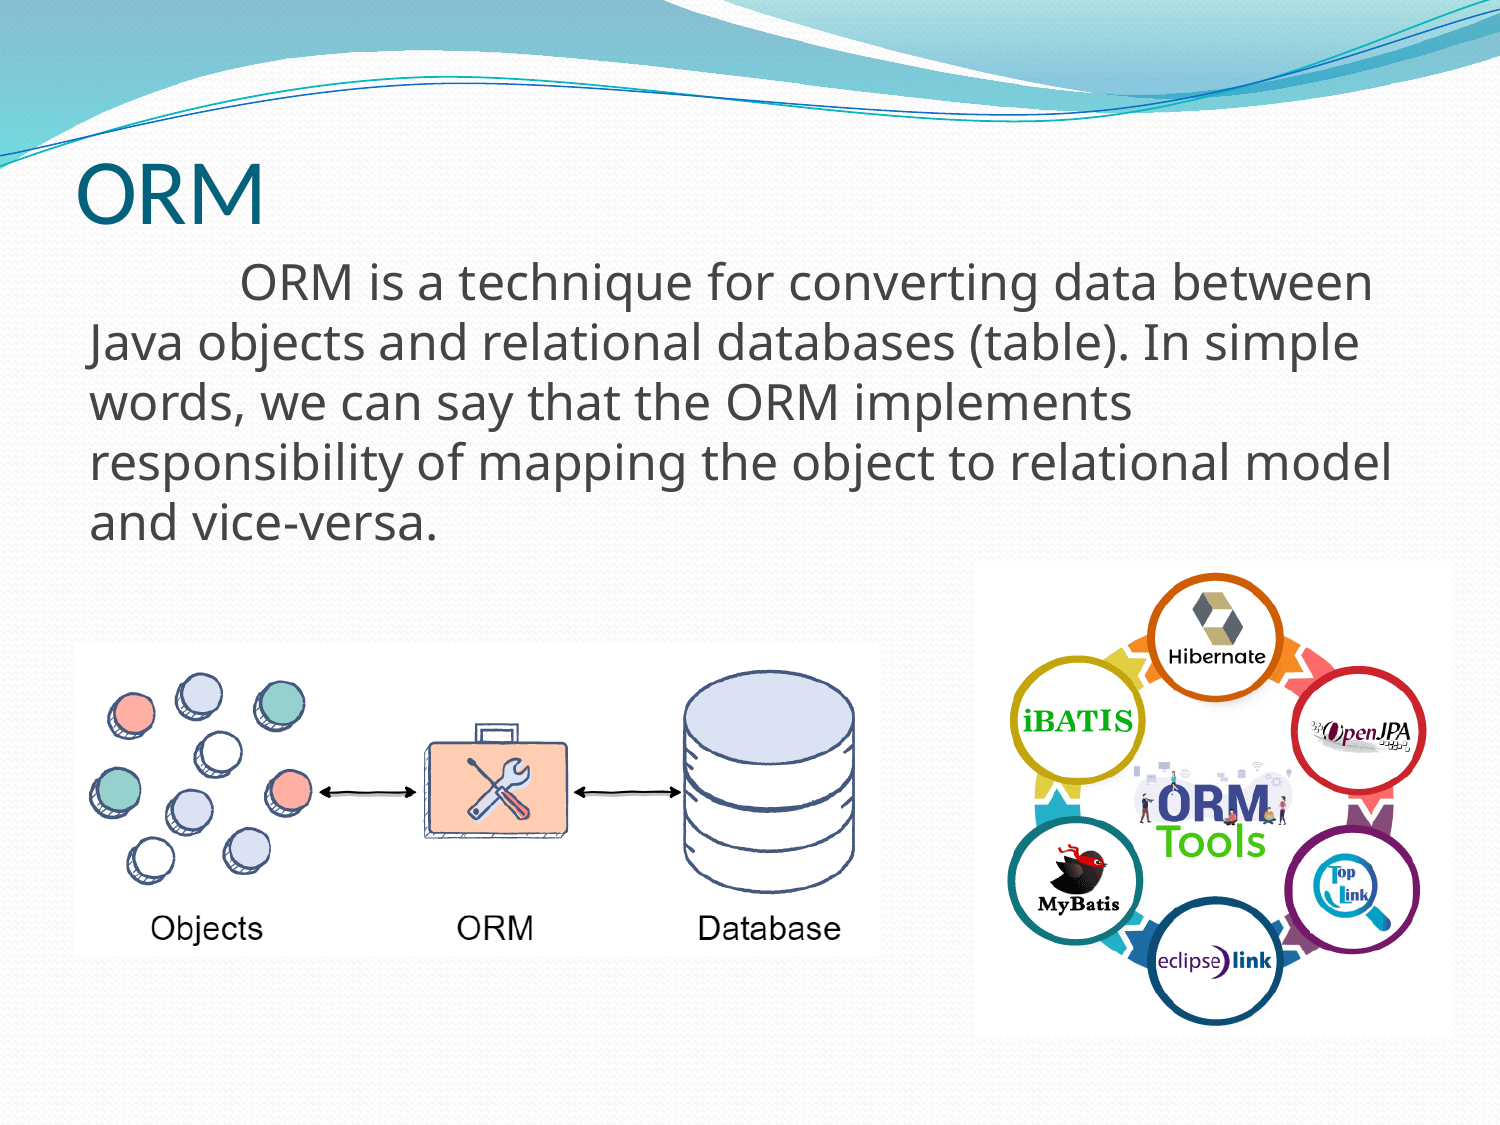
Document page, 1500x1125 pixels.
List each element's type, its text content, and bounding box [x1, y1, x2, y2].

text_box ORM is a technique for converting data between Java objects and relational databases (table). In simple words, we can say that the ORM implements responsibility of mapping the object to relational model and vice-versa. [74, 243, 1425, 559]
title ORM [75, 115, 1425, 243]
picture [74, 642, 881, 956]
picture [974, 561, 1452, 1037]
